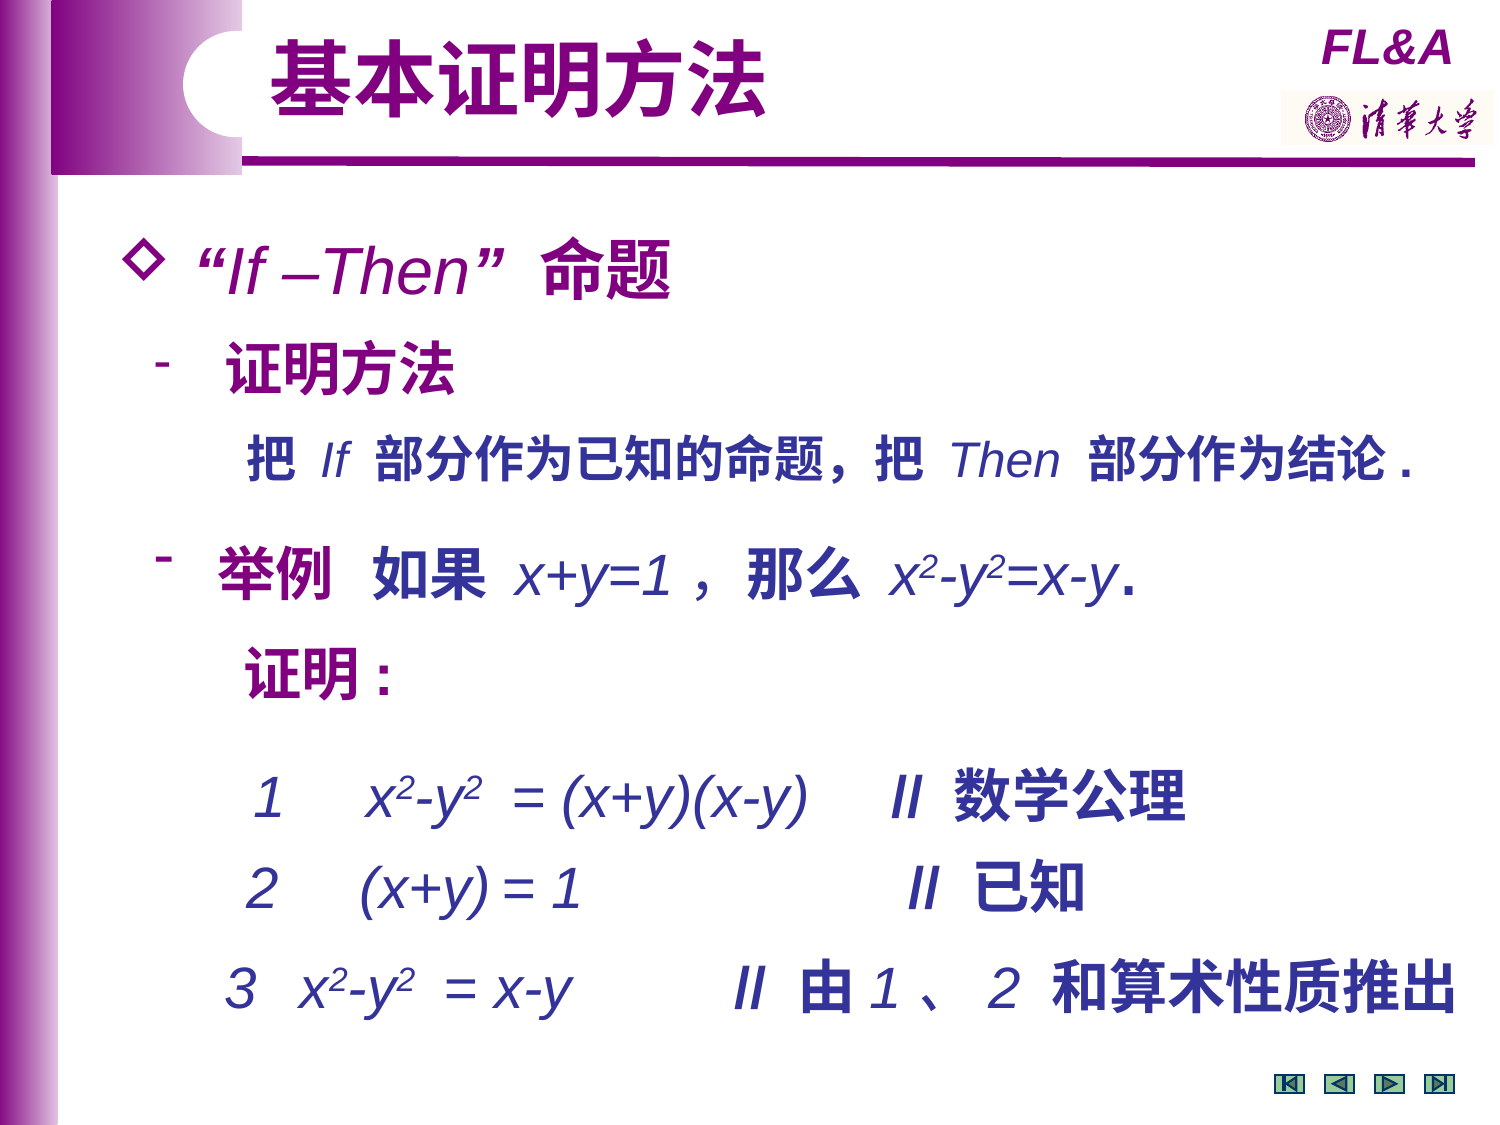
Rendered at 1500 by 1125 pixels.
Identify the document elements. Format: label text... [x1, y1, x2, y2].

text_box x2-y2 = x-y // 由1、2 和算术性质推出 [210, 942, 1474, 1028]
text_box 基本证明方法 [254, 31, 785, 136]
text_box 1 x2-y2 = (x+y)(x-y) // 数学公理 [238, 751, 1281, 837]
text_box [1424, 1074, 1455, 1093]
text_box “If –Then” 命题 证明方法 把 If 部分作为已知的命题，把 Then 部分作为结论. 举例 如果 x+y=1，那么 x2-y2=x-y. 证明: [100, 220, 1453, 715]
text_box [1324, 1074, 1355, 1093]
text_box [1274, 1074, 1305, 1093]
picture [1281, 90, 1494, 145]
text_box [1374, 1074, 1405, 1093]
text_box 2 (x+y) = 1 // 已知 [231, 842, 1103, 928]
